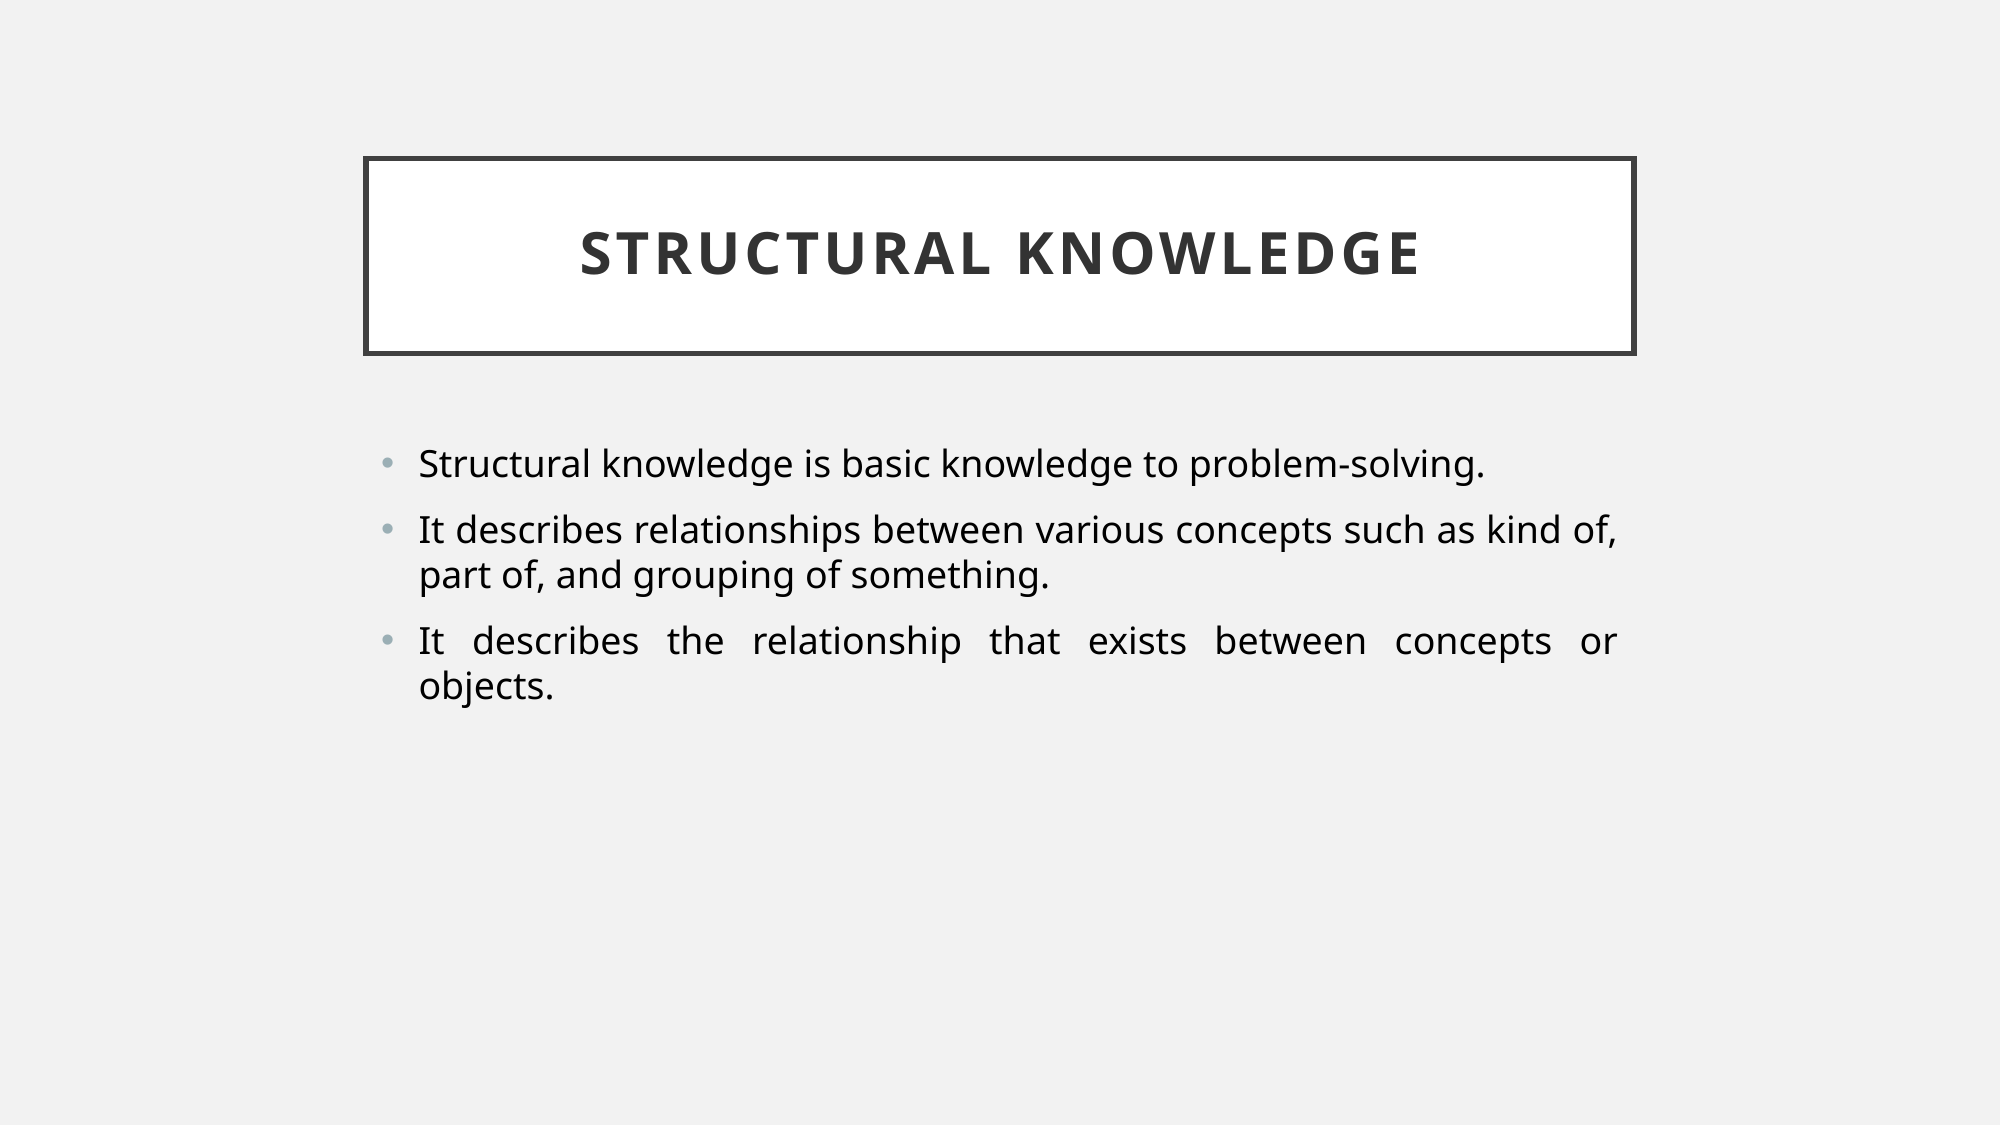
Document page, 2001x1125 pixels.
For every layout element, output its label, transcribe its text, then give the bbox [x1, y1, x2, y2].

list Structural knowledge is basic knowledge to problem-solving. It describes relationships between various concepts such as kind of, part of, and grouping of something. It describes the relationship that exists between concepts or objects. [366, 432, 1634, 942]
title Structural knowledge [363, 156, 1637, 356]
